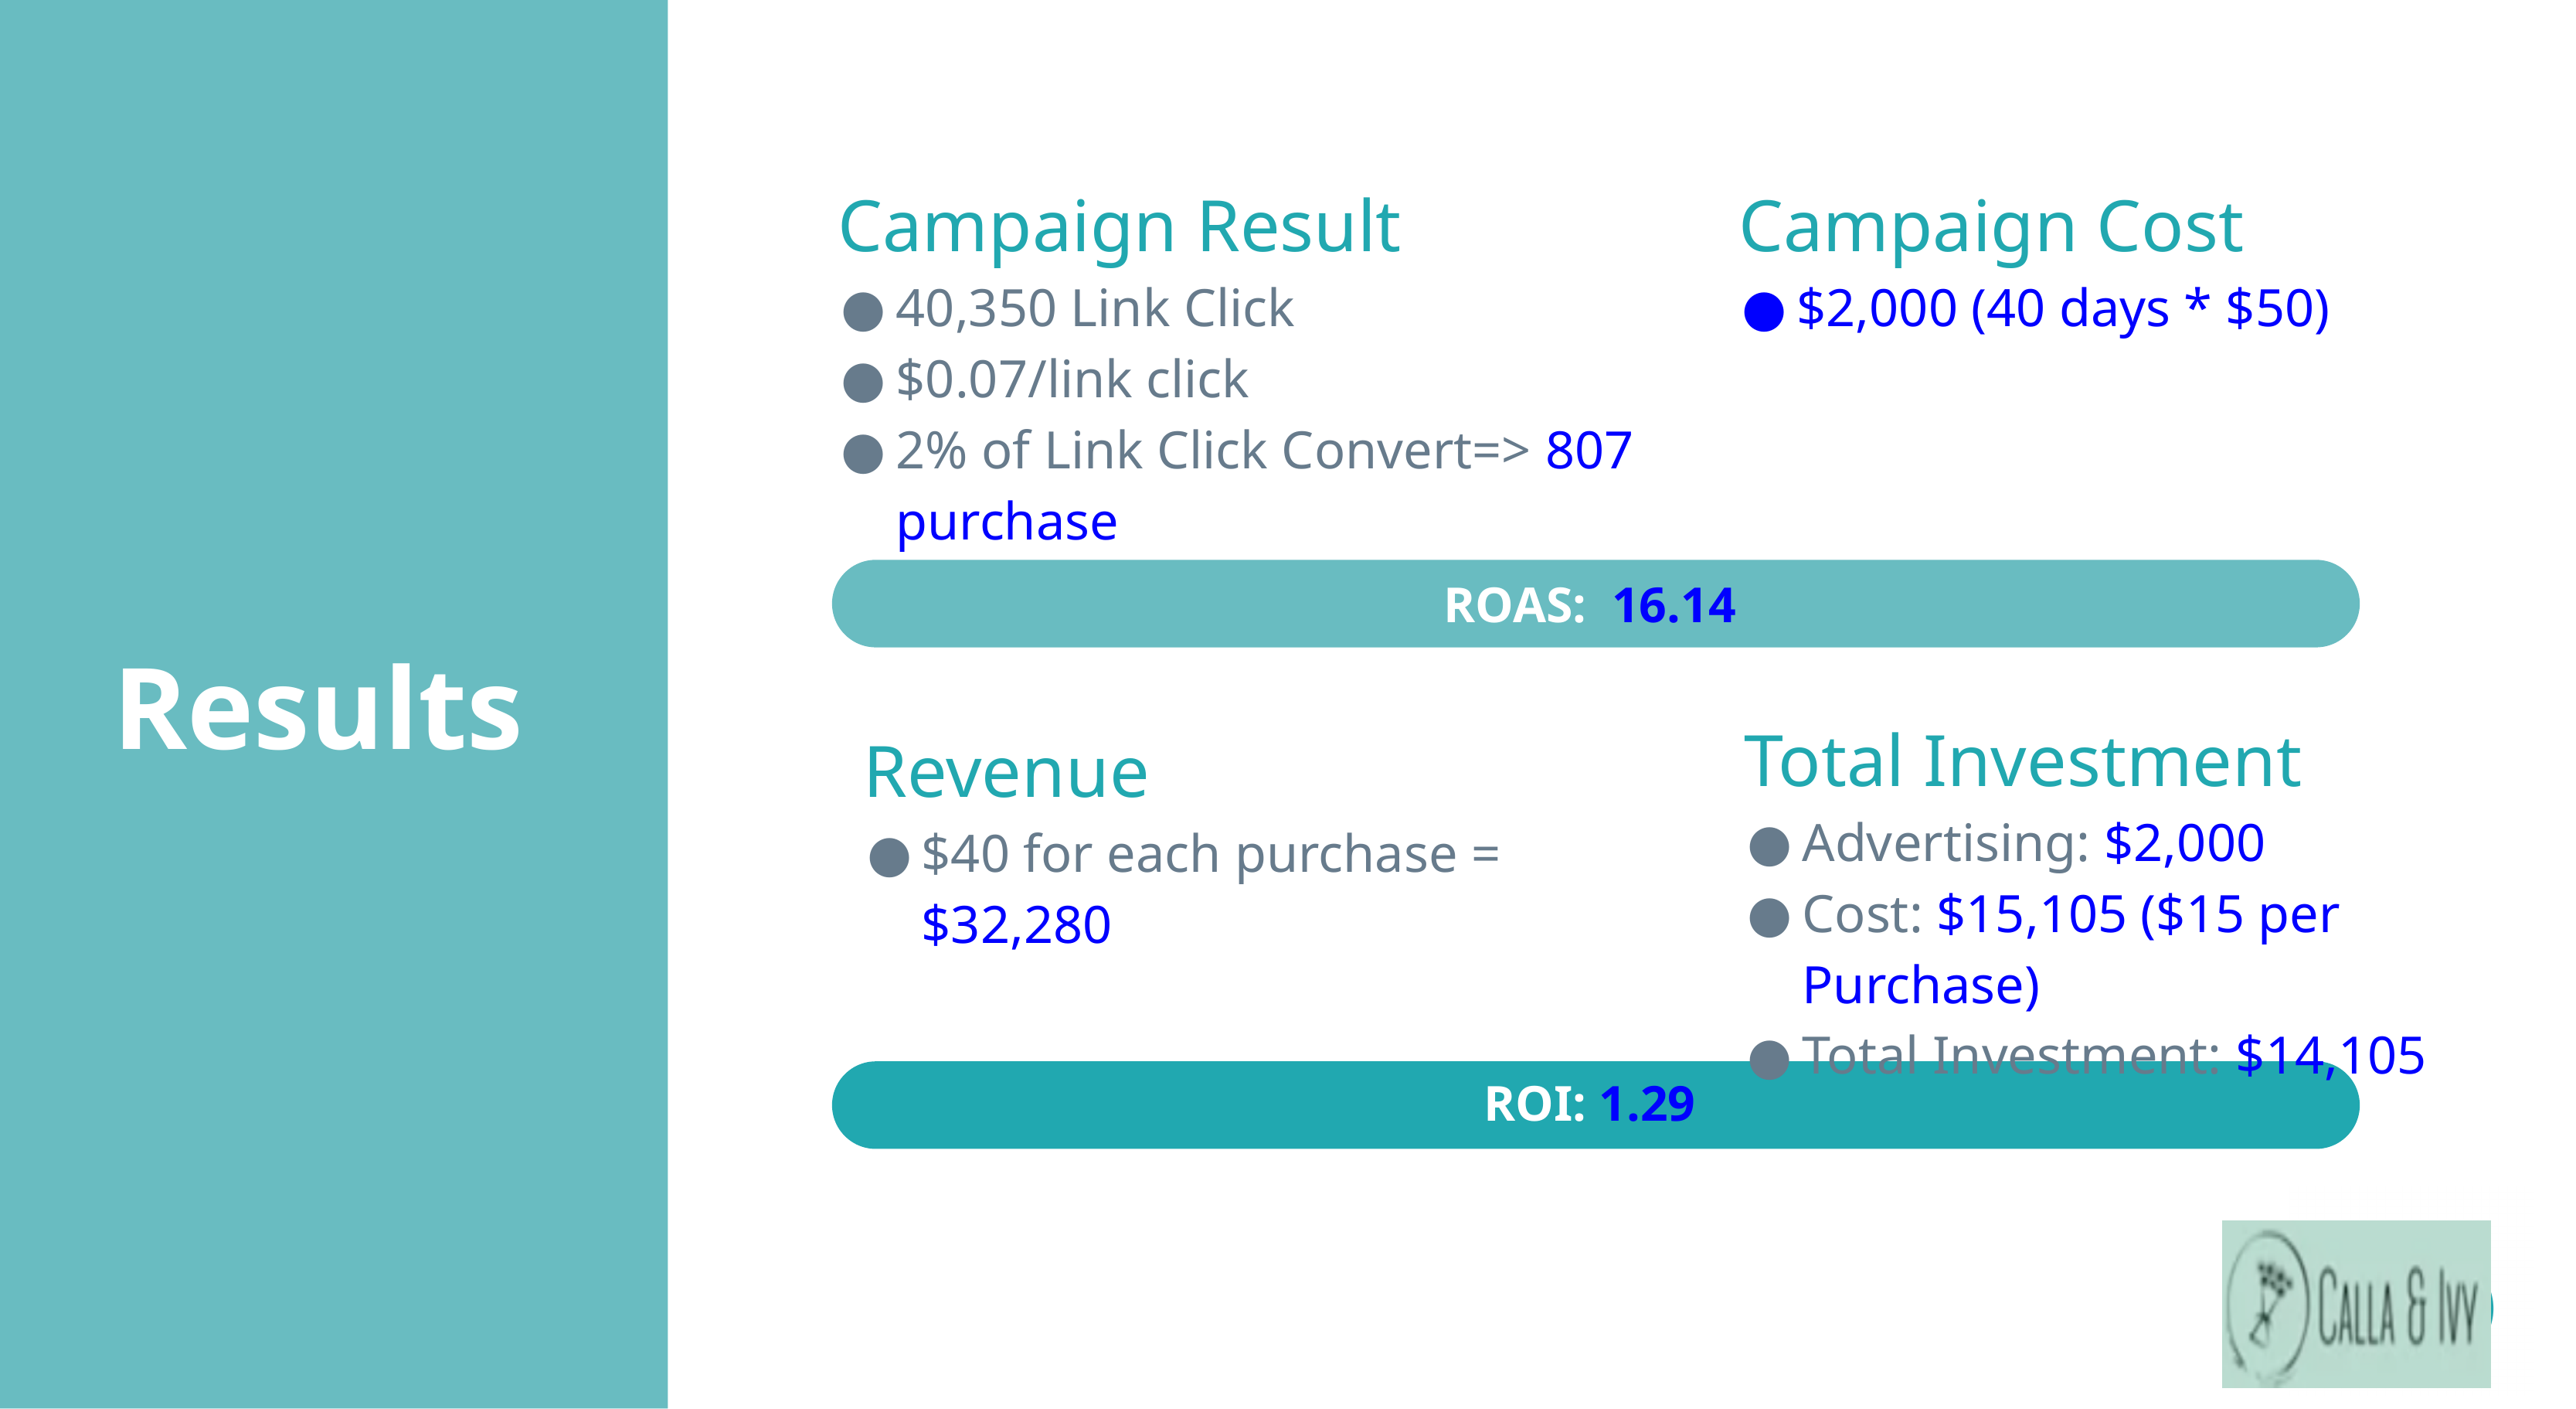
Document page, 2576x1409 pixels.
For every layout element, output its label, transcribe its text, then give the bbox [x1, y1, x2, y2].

text_box Campaign Result 40,350 Link Click $0.07/link click 2% of Link Click Convert=> 807 purchase [812, 112, 1688, 542]
text_box Revenue $40 for each purchase = $32,280 [838, 658, 1714, 1087]
text_box ROI: 1.29 [1188, 1098, 1993, 1163]
title Results [87, 475, 613, 934]
text_box [831, 1061, 2360, 1149]
text_box Total Investment Advertising: $2,000 Cost: $15,105 ($15 per Purchase) Total Investment: $14,105 [1718, 647, 2575, 1077]
picture [2221, 1186, 2534, 1396]
text_box [831, 560, 2360, 648]
text_box Campaign Cost $2,000 (40 days * $50) [1713, 112, 2491, 436]
text_box ROAS: 16.14 [1188, 570, 1993, 636]
